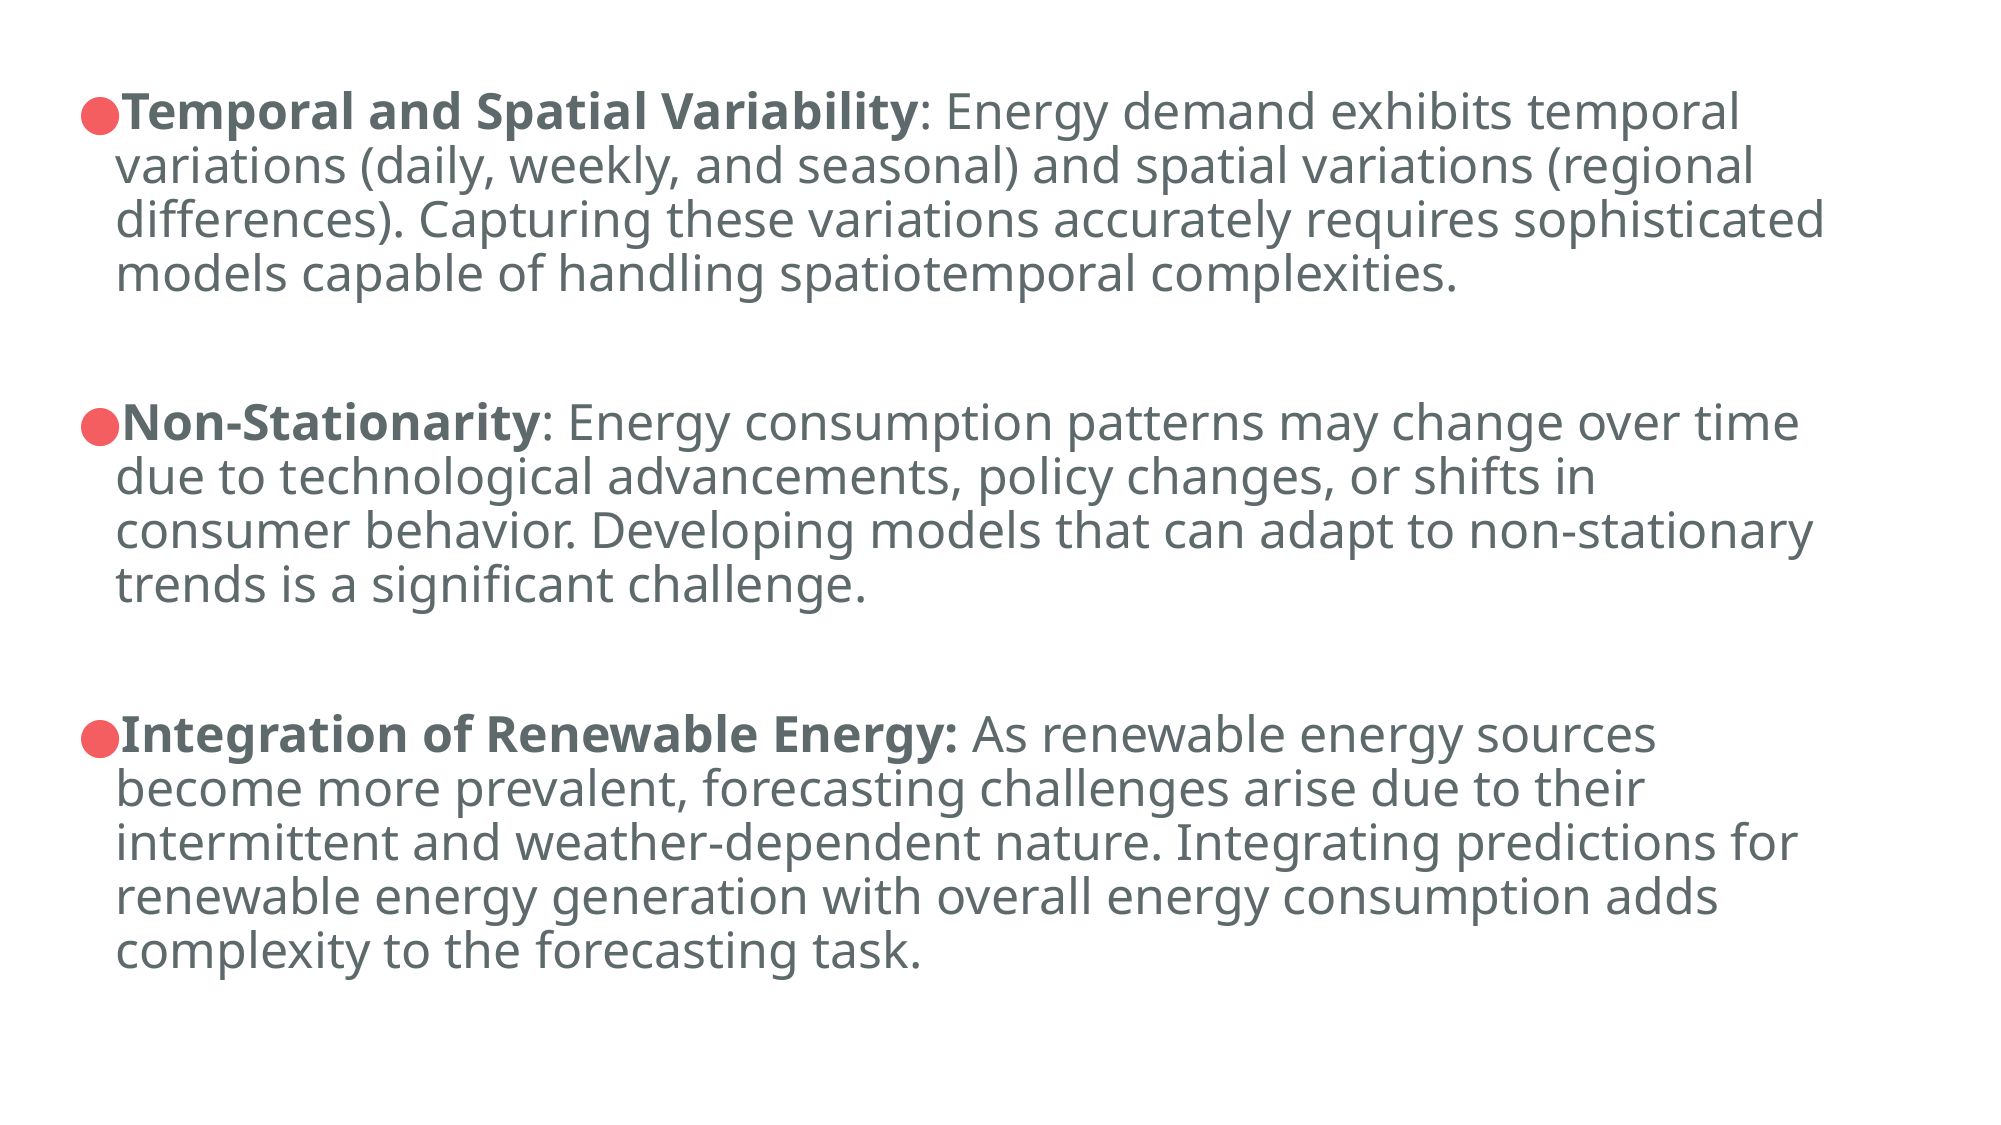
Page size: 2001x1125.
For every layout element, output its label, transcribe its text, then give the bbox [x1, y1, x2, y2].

list Temporal and Spatial Variability: Energy demand exhibits temporal variations (daily, weekly, and seasonal) and spatial variations (regional differences). Capturing these variations accurately requires sophisticated models capable of handling spatiotemporal complexities. Non-Stationarity: Energy consumption patterns may change over time due to technological advancements, policy changes, or shifts in consumer behavior. Developing models that can adapt to non-stationary trends is a significant challenge. Integration of Renewable Energy: As renewable energy sources become more prevalent, forecasting challenges arise due to their intermittent and weather-dependent nature. Integrating predictions for renewable energy generation with overall energy consumption adds complexity to the forecasting task. [63, 78, 1863, 1014]
